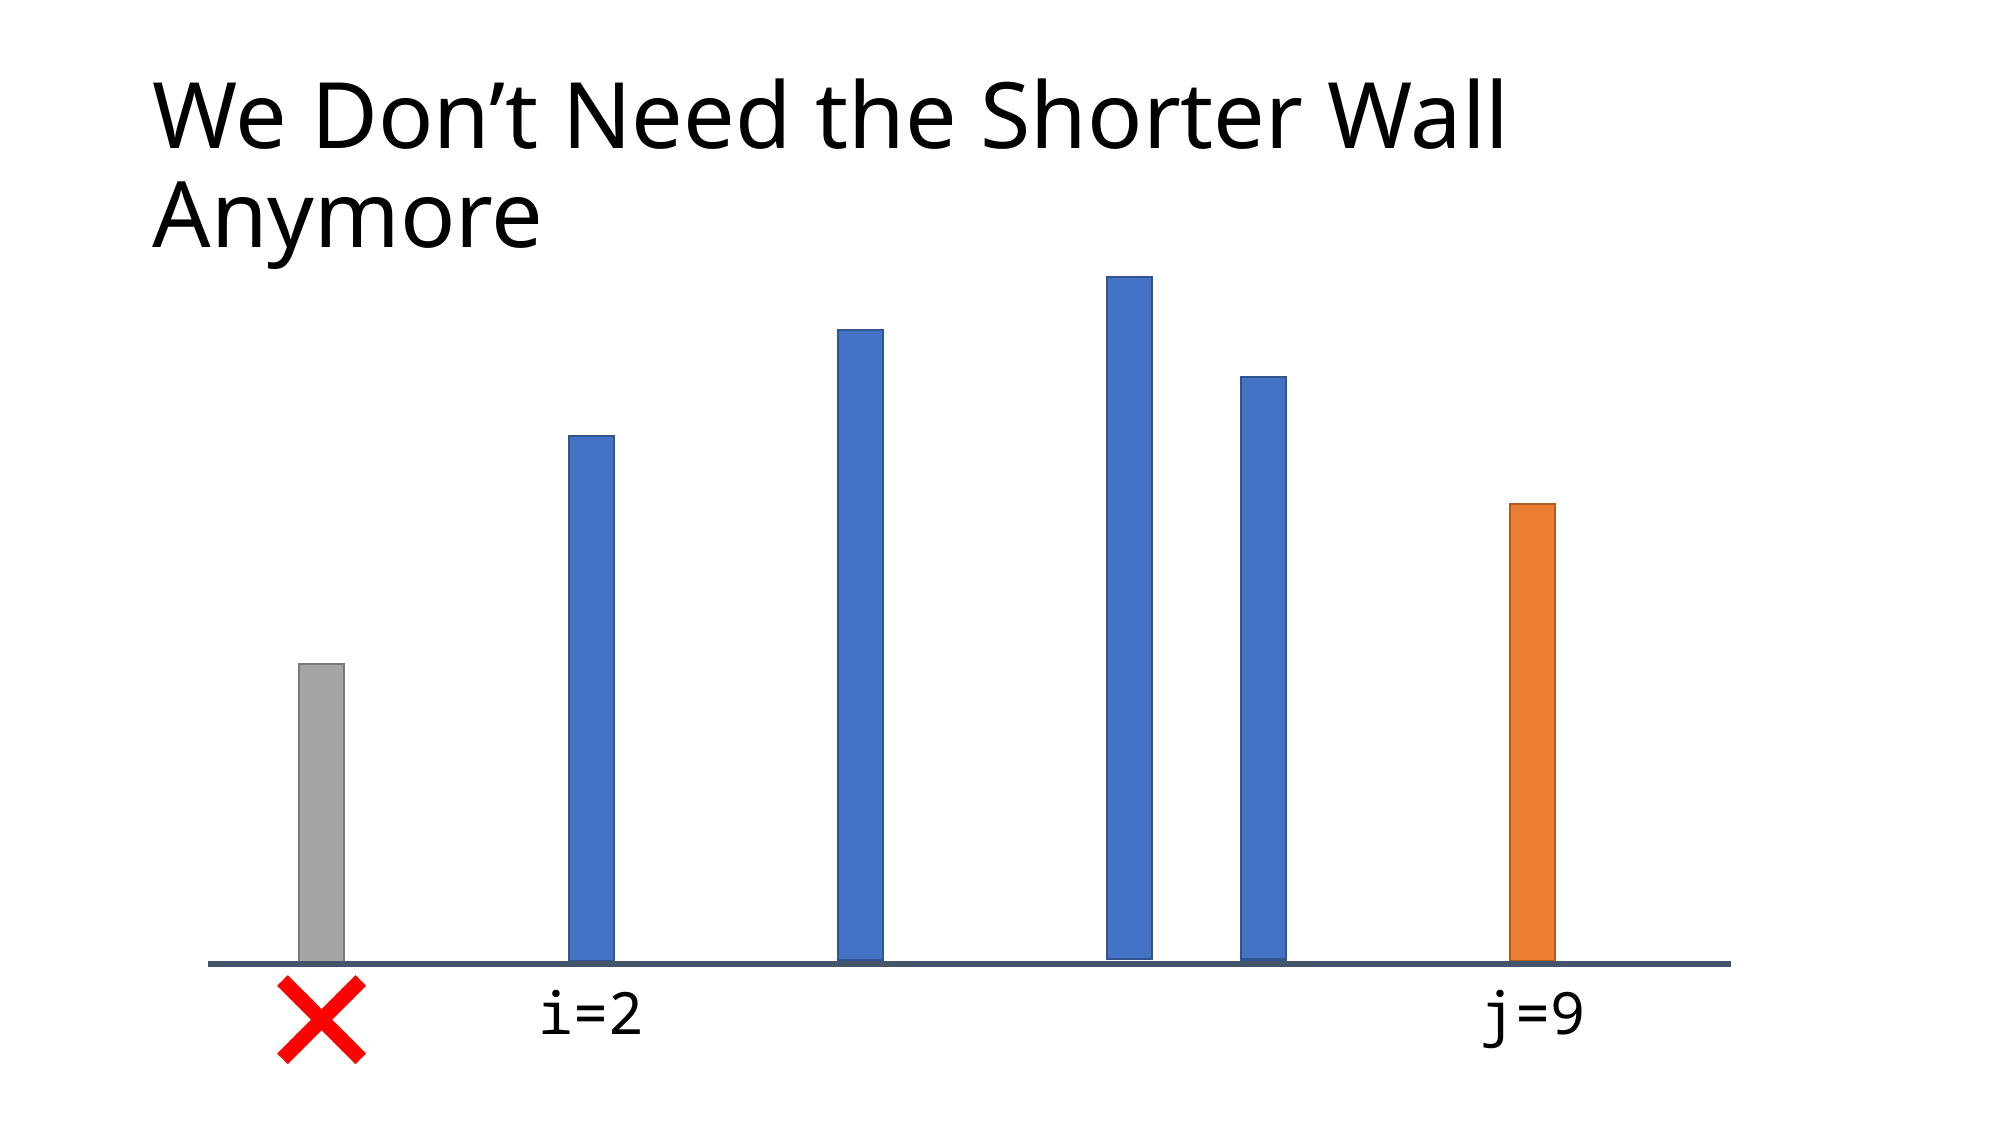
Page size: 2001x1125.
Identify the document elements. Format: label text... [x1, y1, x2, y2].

text_box [837, 329, 884, 961]
text_box [1240, 376, 1287, 961]
picture [261, 959, 382, 1080]
text_box [1106, 276, 1153, 960]
text_box [568, 435, 615, 961]
text_box i=2 [524, 968, 659, 1054]
text_box [298, 663, 345, 959]
text_box [1509, 503, 1556, 961]
text_box j=9 [1465, 968, 1600, 1054]
title We Don’t Need the Shorter Wall Anymore [137, 59, 1863, 278]
